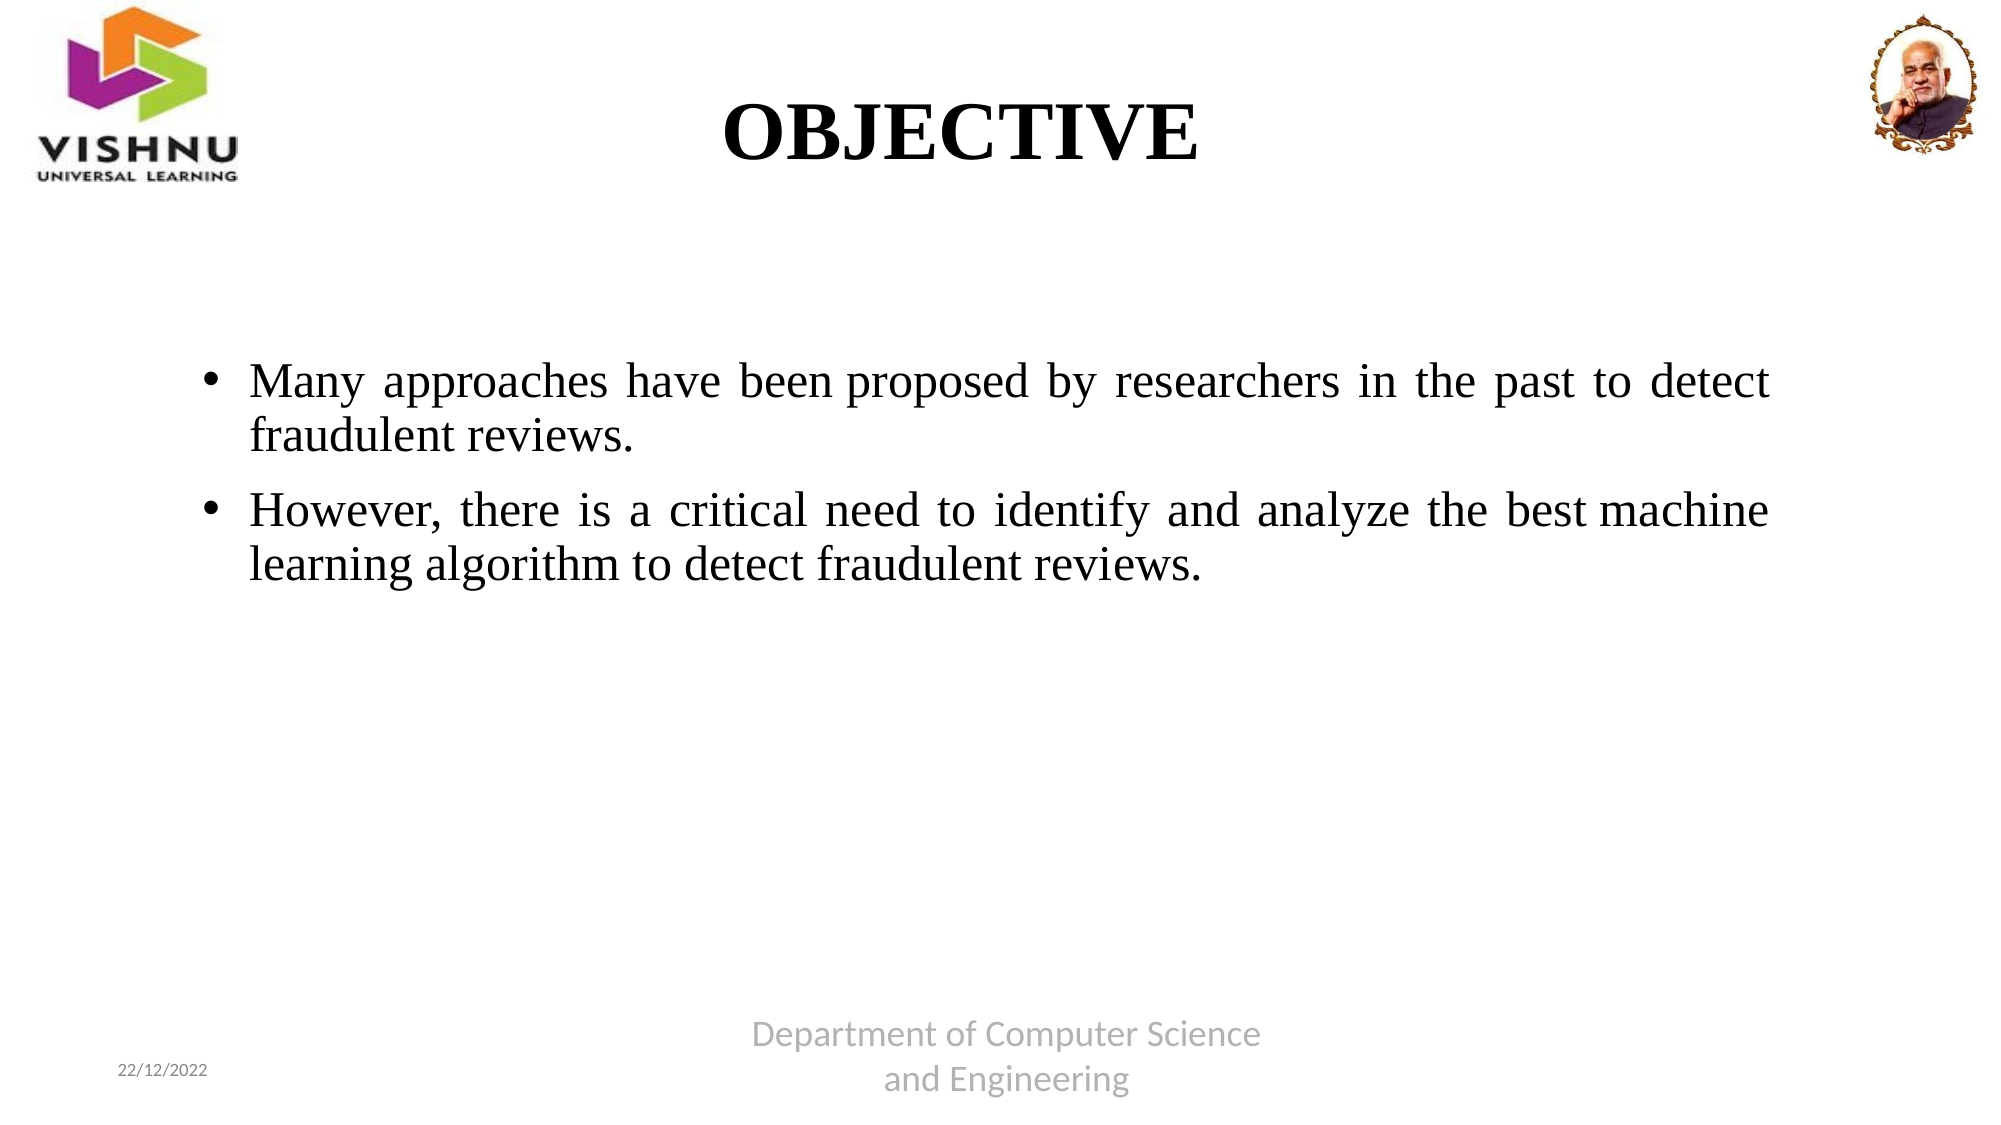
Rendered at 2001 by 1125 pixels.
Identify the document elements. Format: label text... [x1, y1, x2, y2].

text_box Many approaches have been proposed by researchers in the past to detect fraudulent reviews. However, there is a critical need to identify and analyze the best machine learning algorithm to detect fraudulent reviews. [187, 347, 1787, 674]
picture [1862, 7, 1986, 159]
footer Department of Computer Science and Engineering [734, 1009, 1279, 1052]
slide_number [115, 1060, 283, 1125]
picture [24, 0, 238, 182]
title OBJECTIVE [720, 74, 1690, 264]
